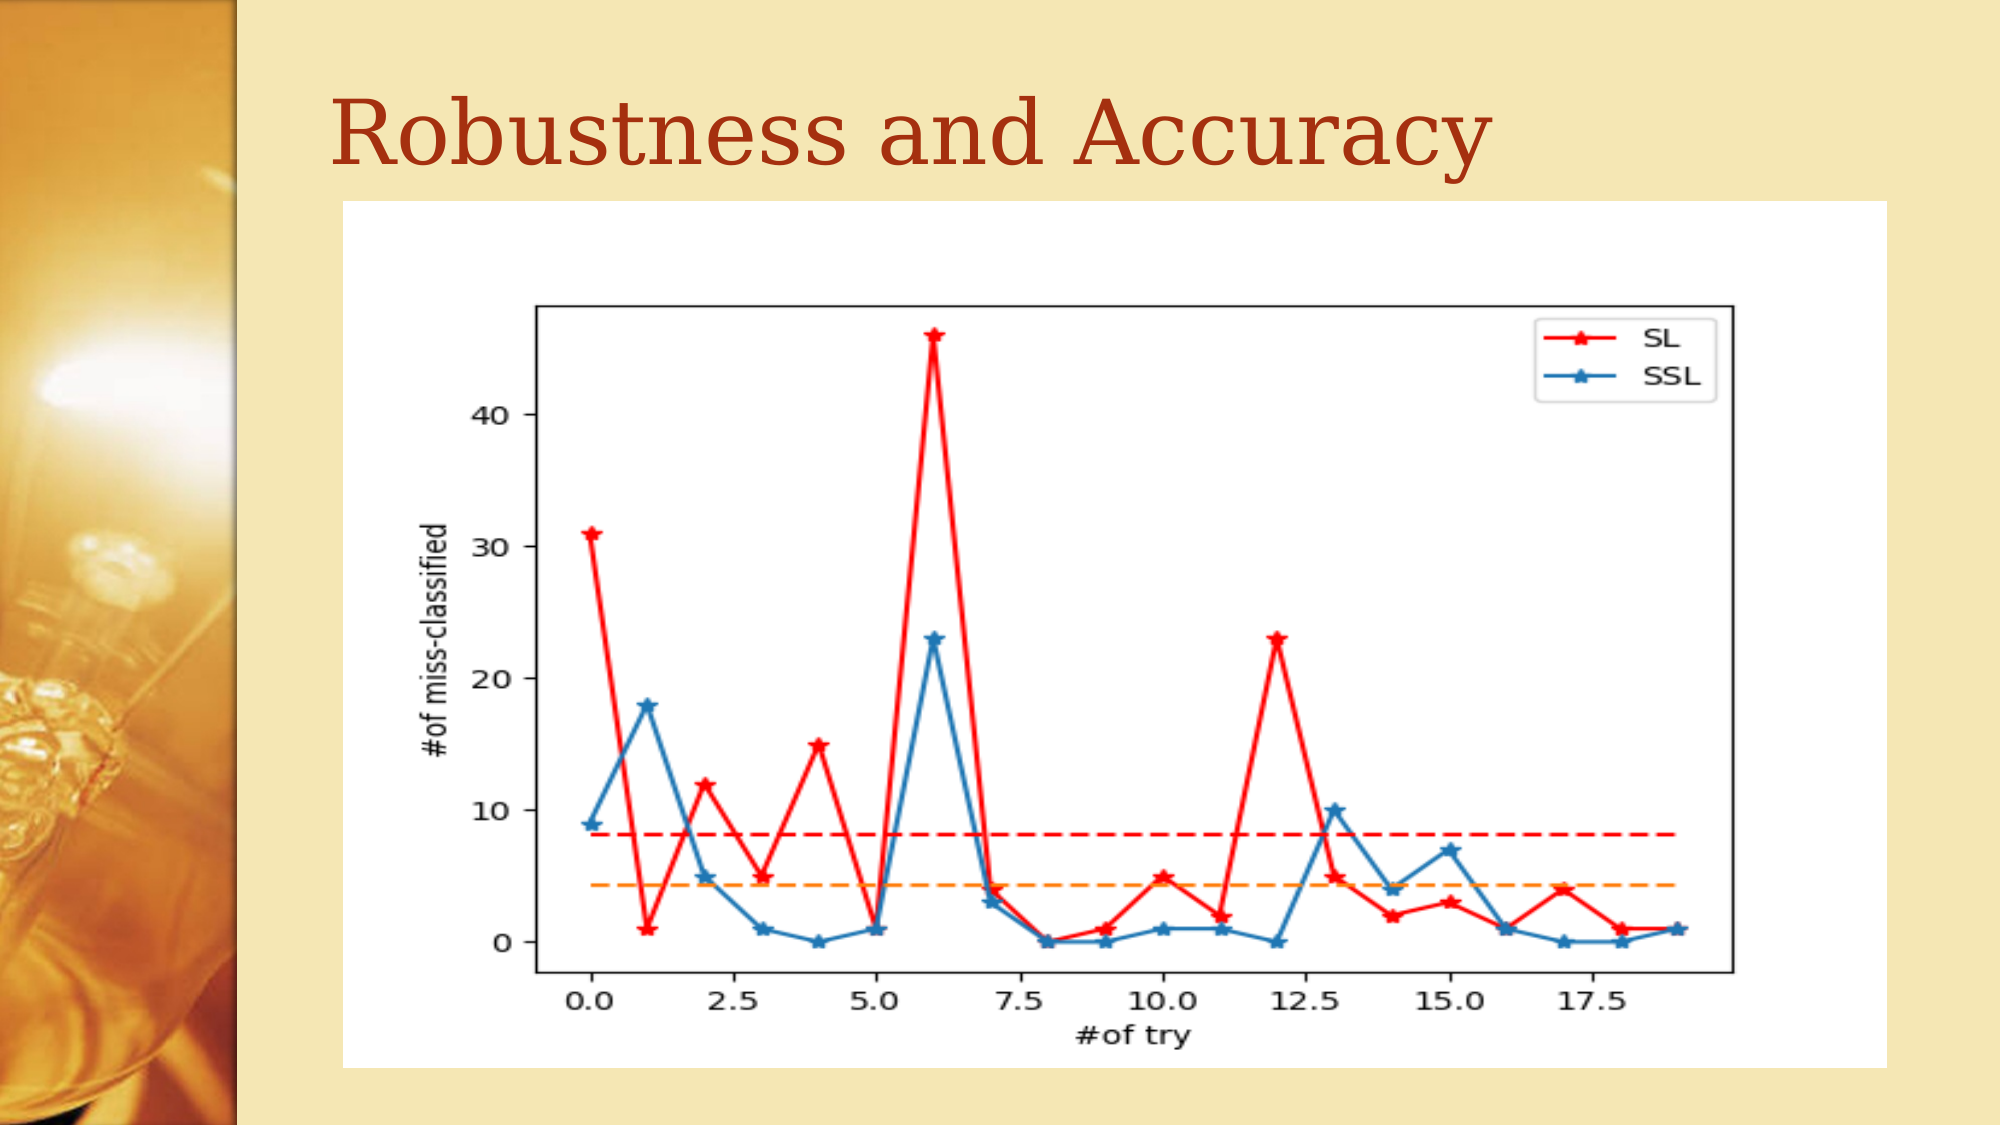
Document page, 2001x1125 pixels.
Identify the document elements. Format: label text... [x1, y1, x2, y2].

picture [0, 0, 237, 1125]
picture [343, 201, 1887, 1068]
title Robustness and Accuracy [313, 77, 1954, 181]
